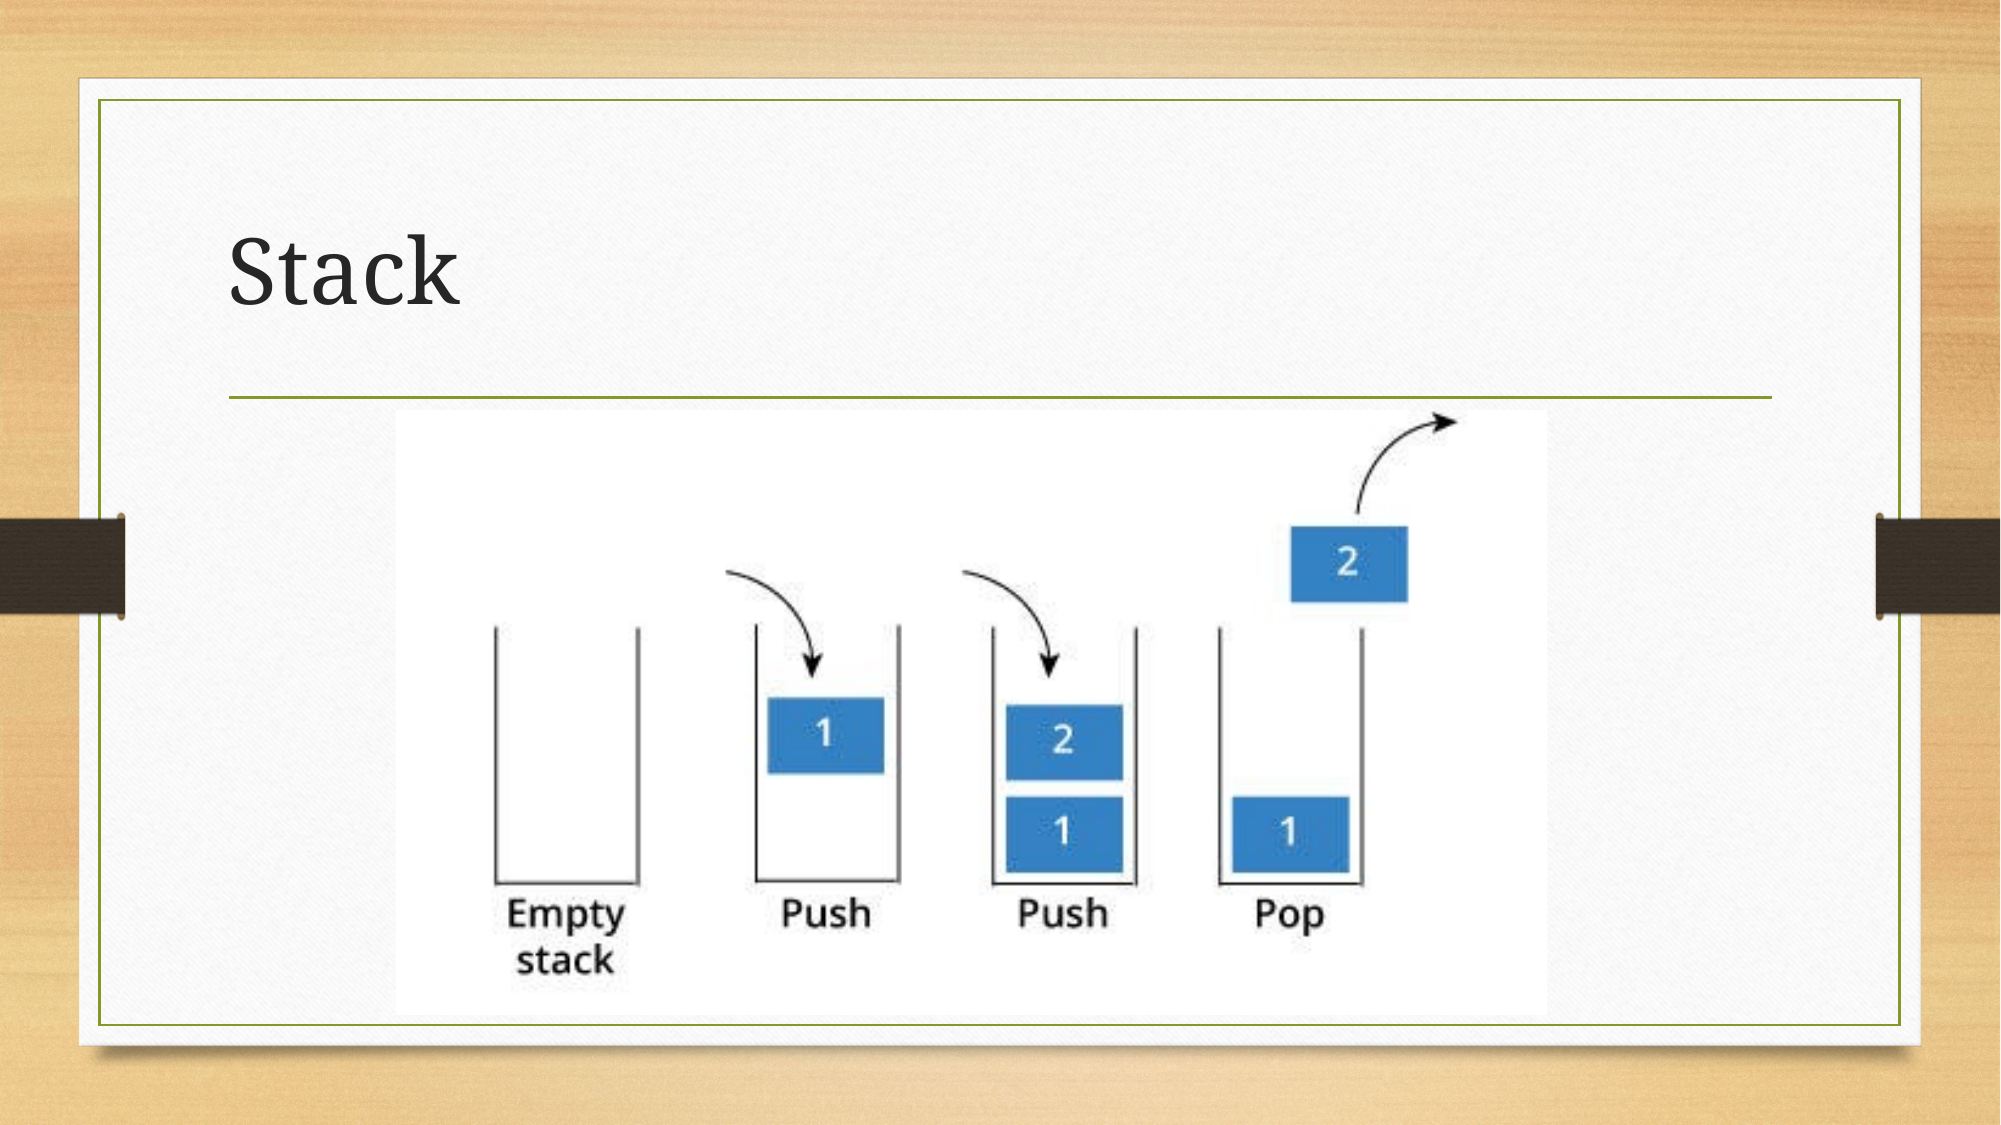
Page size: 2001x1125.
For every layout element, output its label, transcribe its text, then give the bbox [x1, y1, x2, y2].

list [395, 409, 1548, 1015]
picture [0, 0, 2001, 1125]
title Stack [212, 161, 1788, 375]
